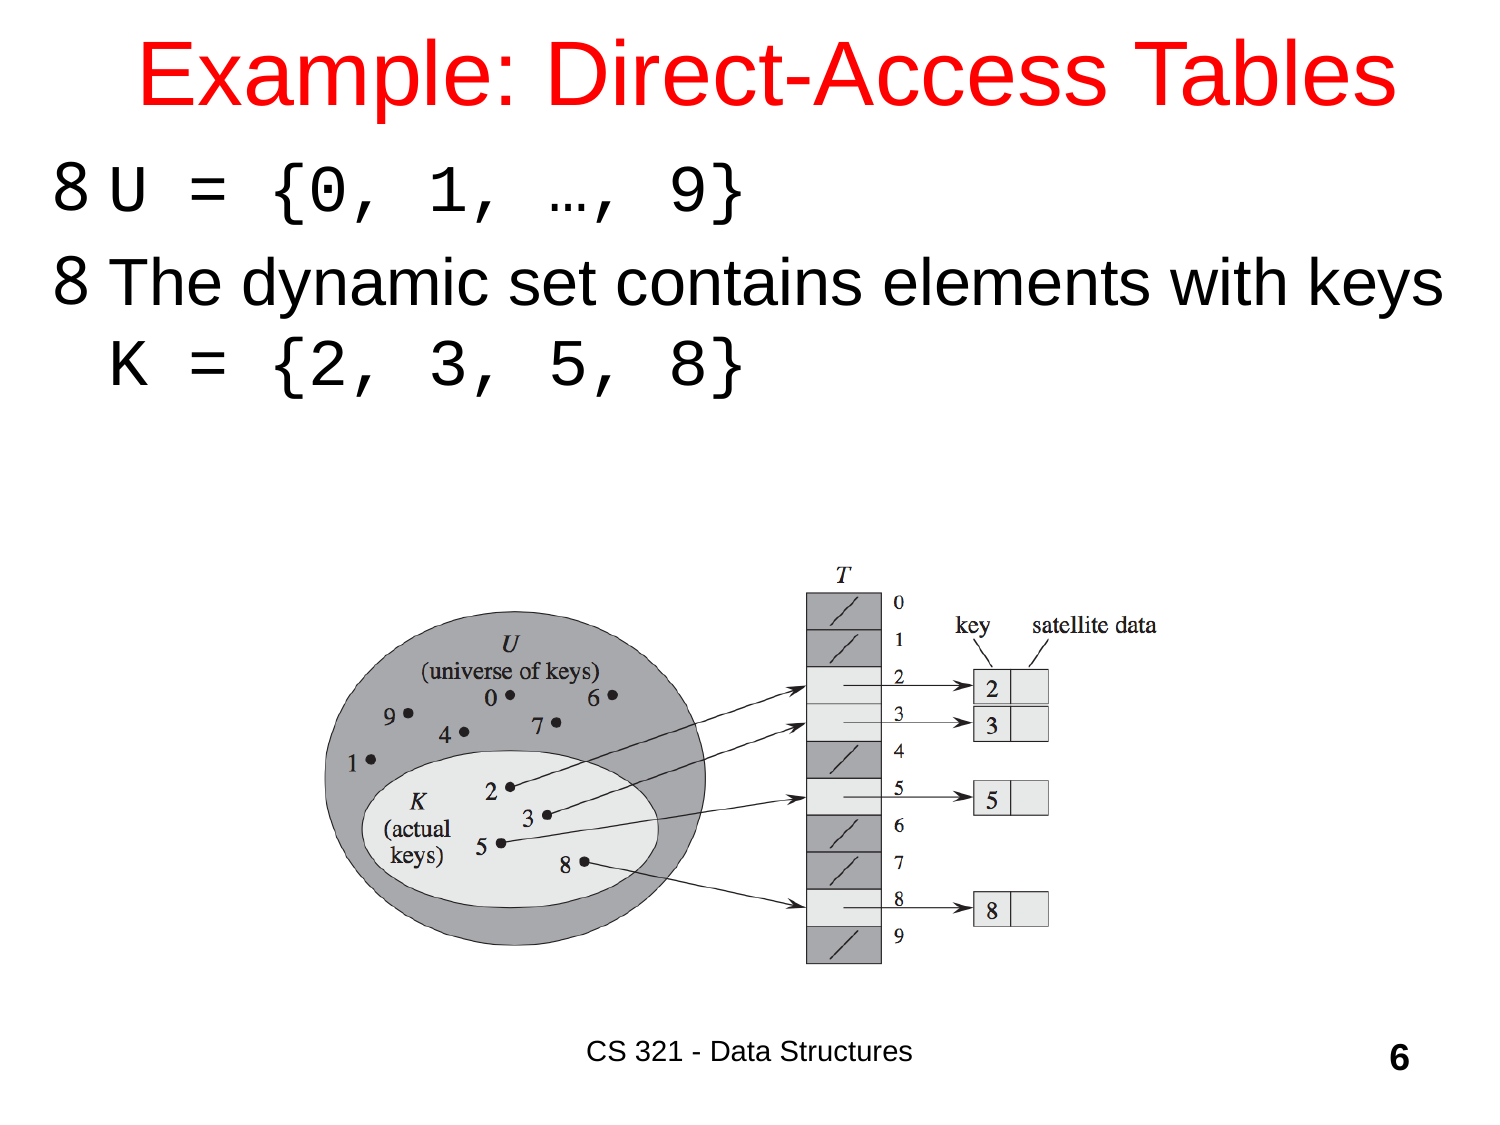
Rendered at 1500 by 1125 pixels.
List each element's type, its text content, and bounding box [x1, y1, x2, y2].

picture [276, 528, 1224, 995]
list U = {0, 1, …, 9} The dynamic set contains elements with keys K = {2, 3, 5, 8} [37, 137, 1500, 1038]
slide_number 6 [1112, 1024, 1426, 1101]
title Example: Direct-Access Tables [112, 0, 1425, 137]
footer CS 321 - Data Structures [462, 1024, 1038, 1101]
